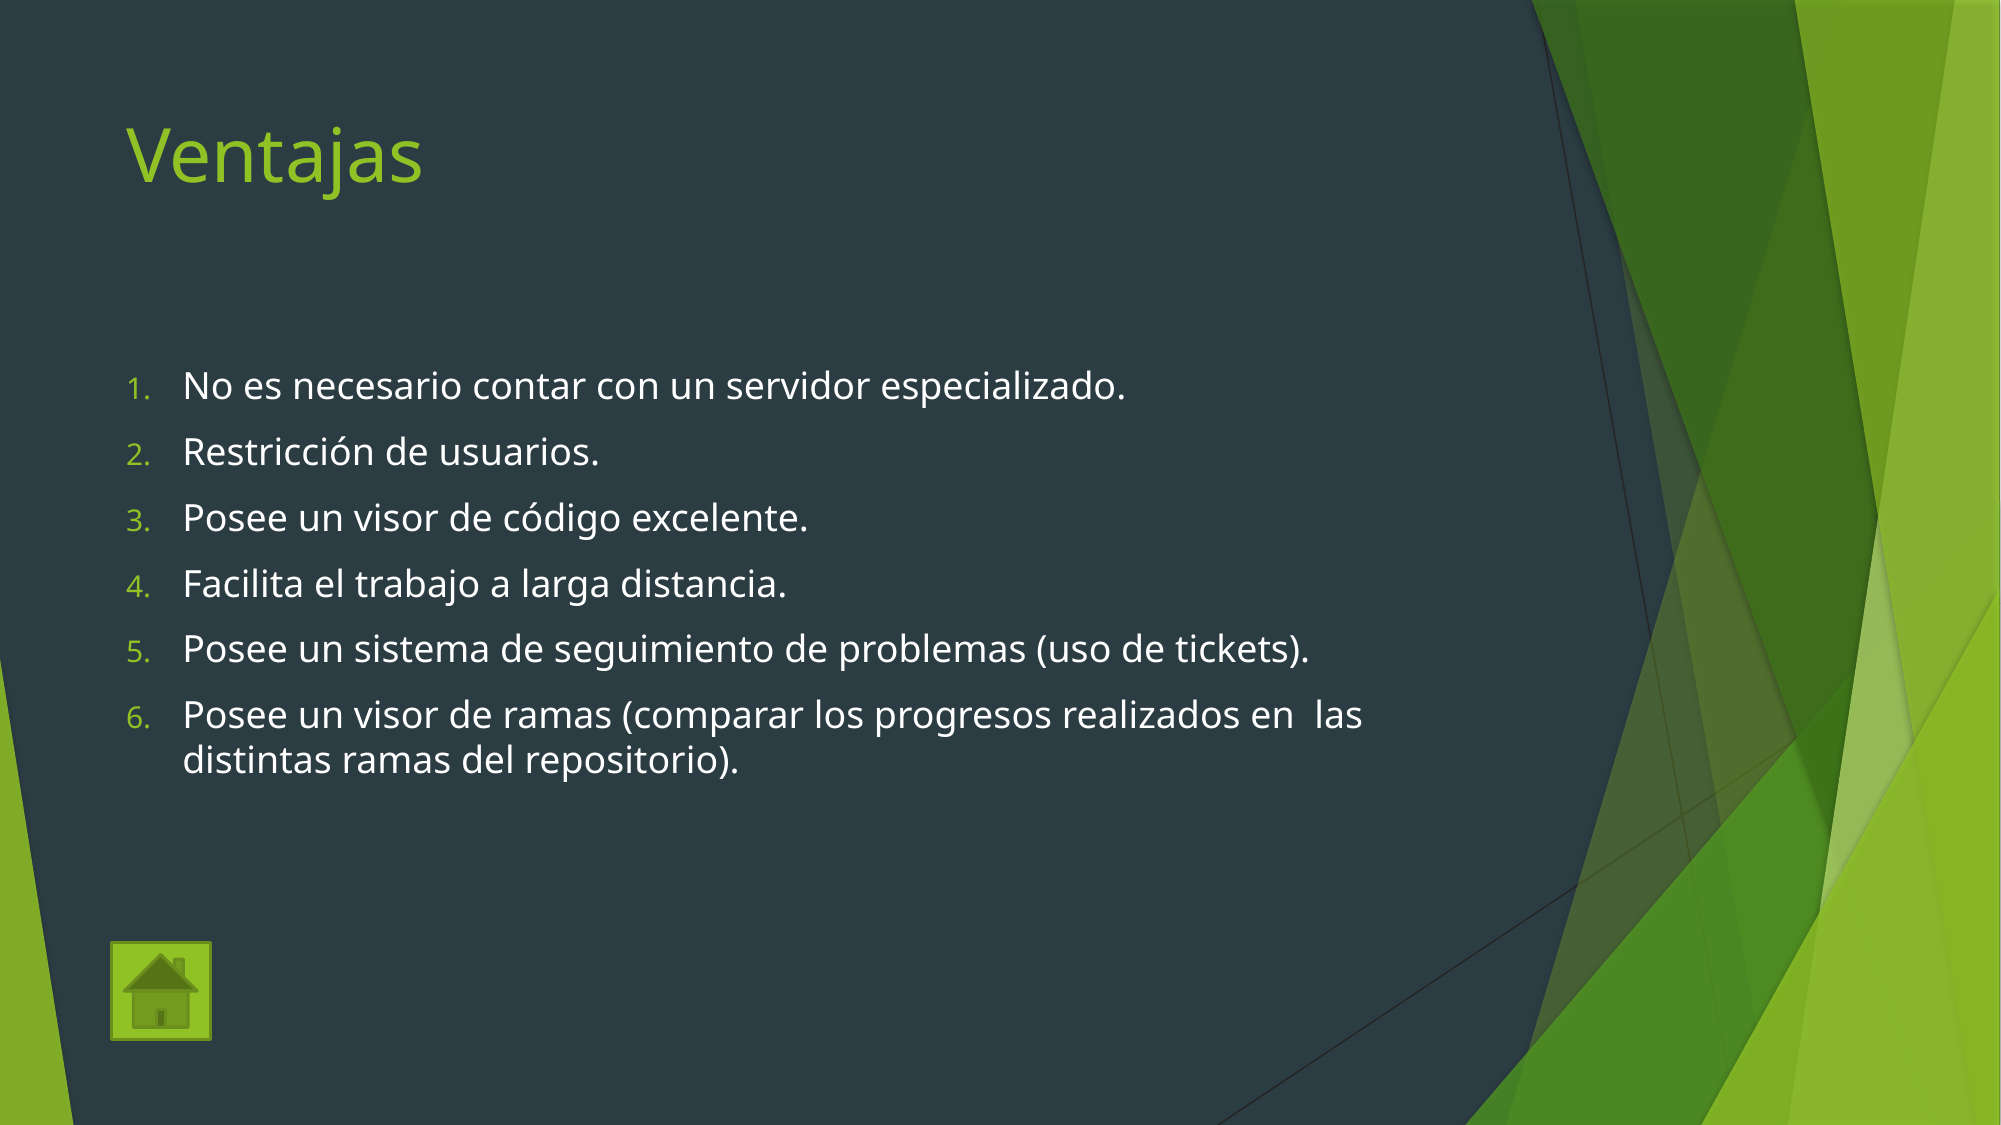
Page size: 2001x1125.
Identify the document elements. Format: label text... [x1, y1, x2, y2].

list No es necesario contar con un servidor especializado. Restricción de usuarios. Posee un visor de código excelente. Facilita el trabajo a larga distancia. Posee un sistema de seguimiento de problemas (uso de tickets). Posee un visor de ramas (comparar los progresos realizados en las distintas ramas del repositorio). [111, 354, 1522, 992]
text_box [110, 941, 212, 1041]
title Ventajas [111, 99, 1522, 317]
